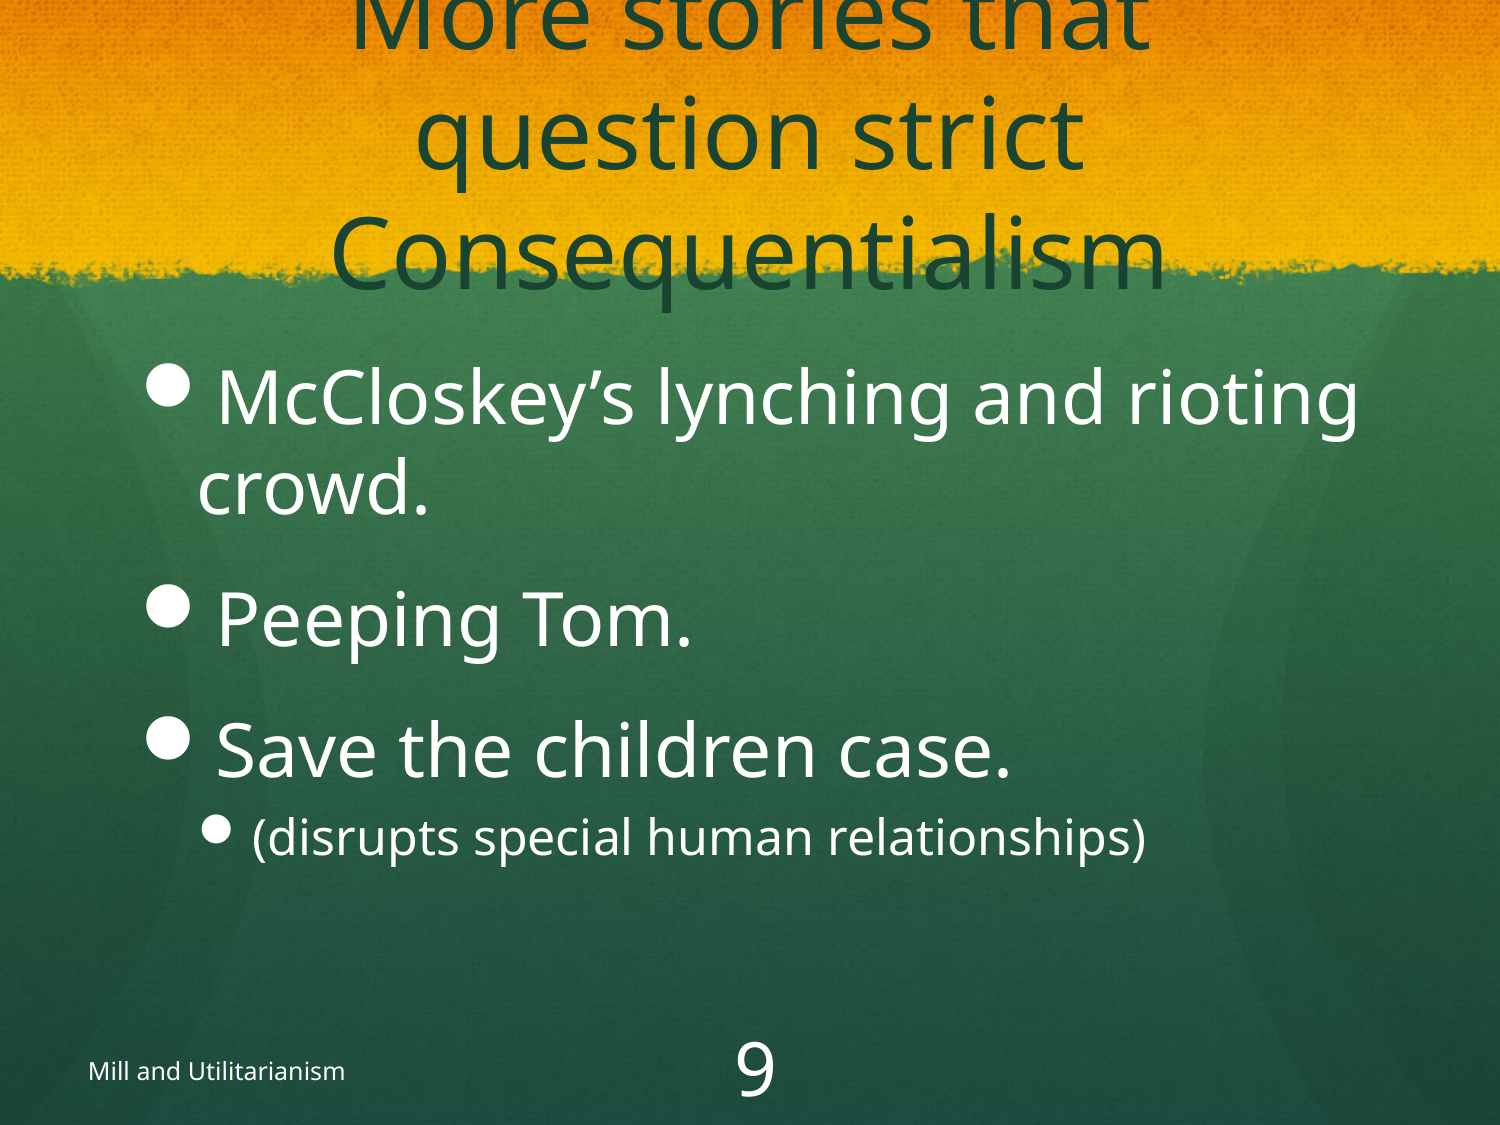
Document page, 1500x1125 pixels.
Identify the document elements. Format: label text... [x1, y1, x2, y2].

title More stories that question strict Consequentialism [125, 13, 1375, 246]
slide_number 32 [662, 1042, 850, 1103]
list McCloskey’s lynching and rioting crowd. Peeping Tom. Save the children case. (disrupts special human relationships) [125, 341, 1450, 1029]
picture [0, 0, 1500, 1125]
footer Mill and Utilitarianism [72, 1042, 548, 1103]
